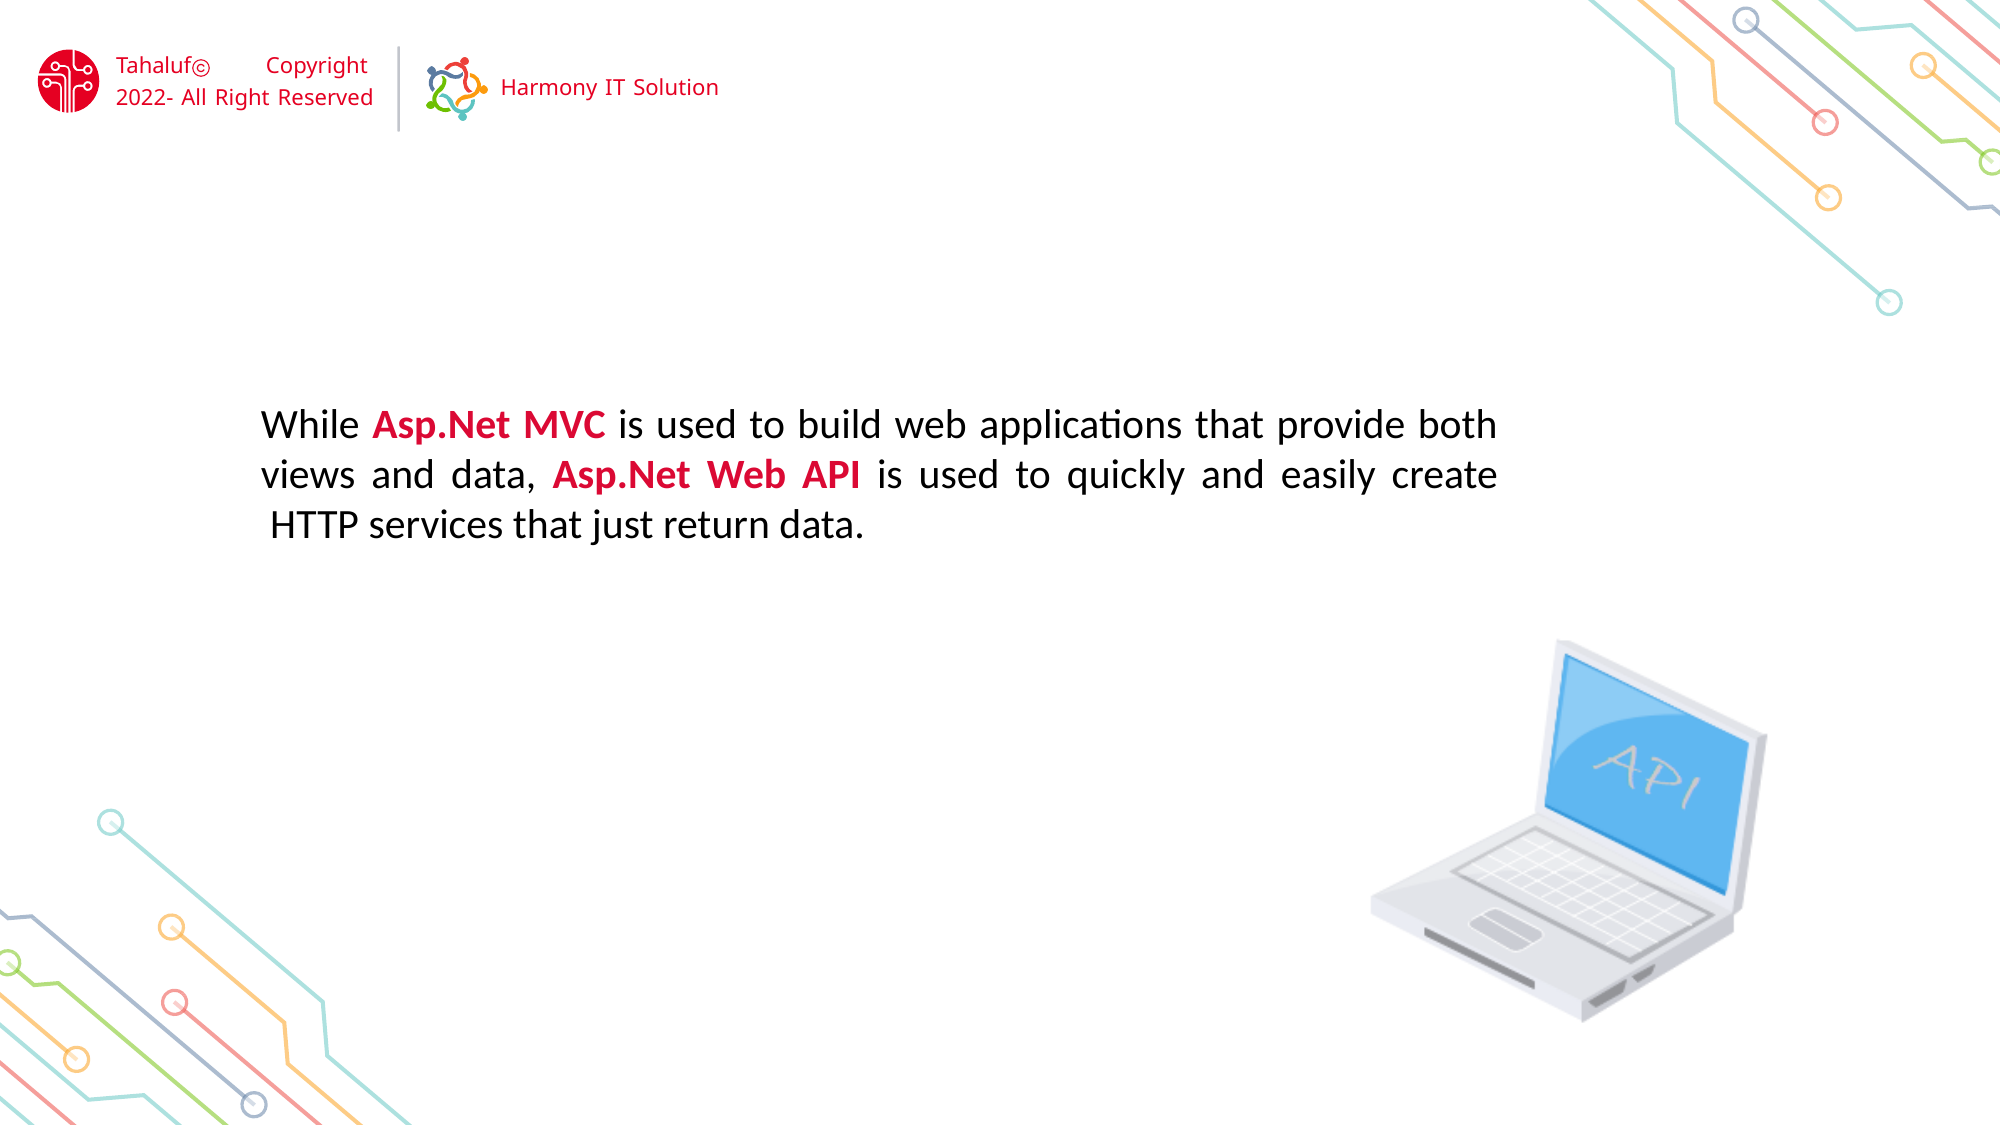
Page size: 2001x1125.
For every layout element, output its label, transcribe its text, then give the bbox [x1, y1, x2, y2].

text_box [426, 57, 488, 121]
text_box Harmony IT Solution [499, 71, 733, 100]
picture [1311, 584, 1878, 1059]
picture [192, 59, 210, 77]
text_box Tahaluf Copyright 2022- All Right Reserved [114, 45, 378, 110]
text_box [37, 49, 100, 113]
text_box While Asp.Net MVC is used to build web applications that provide both views and data, Asp.Net Web API is used to quickly and easily create HTTP services that just return data. [246, 389, 1514, 655]
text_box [0, 808, 413, 1125]
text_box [1587, 0, 2000, 317]
